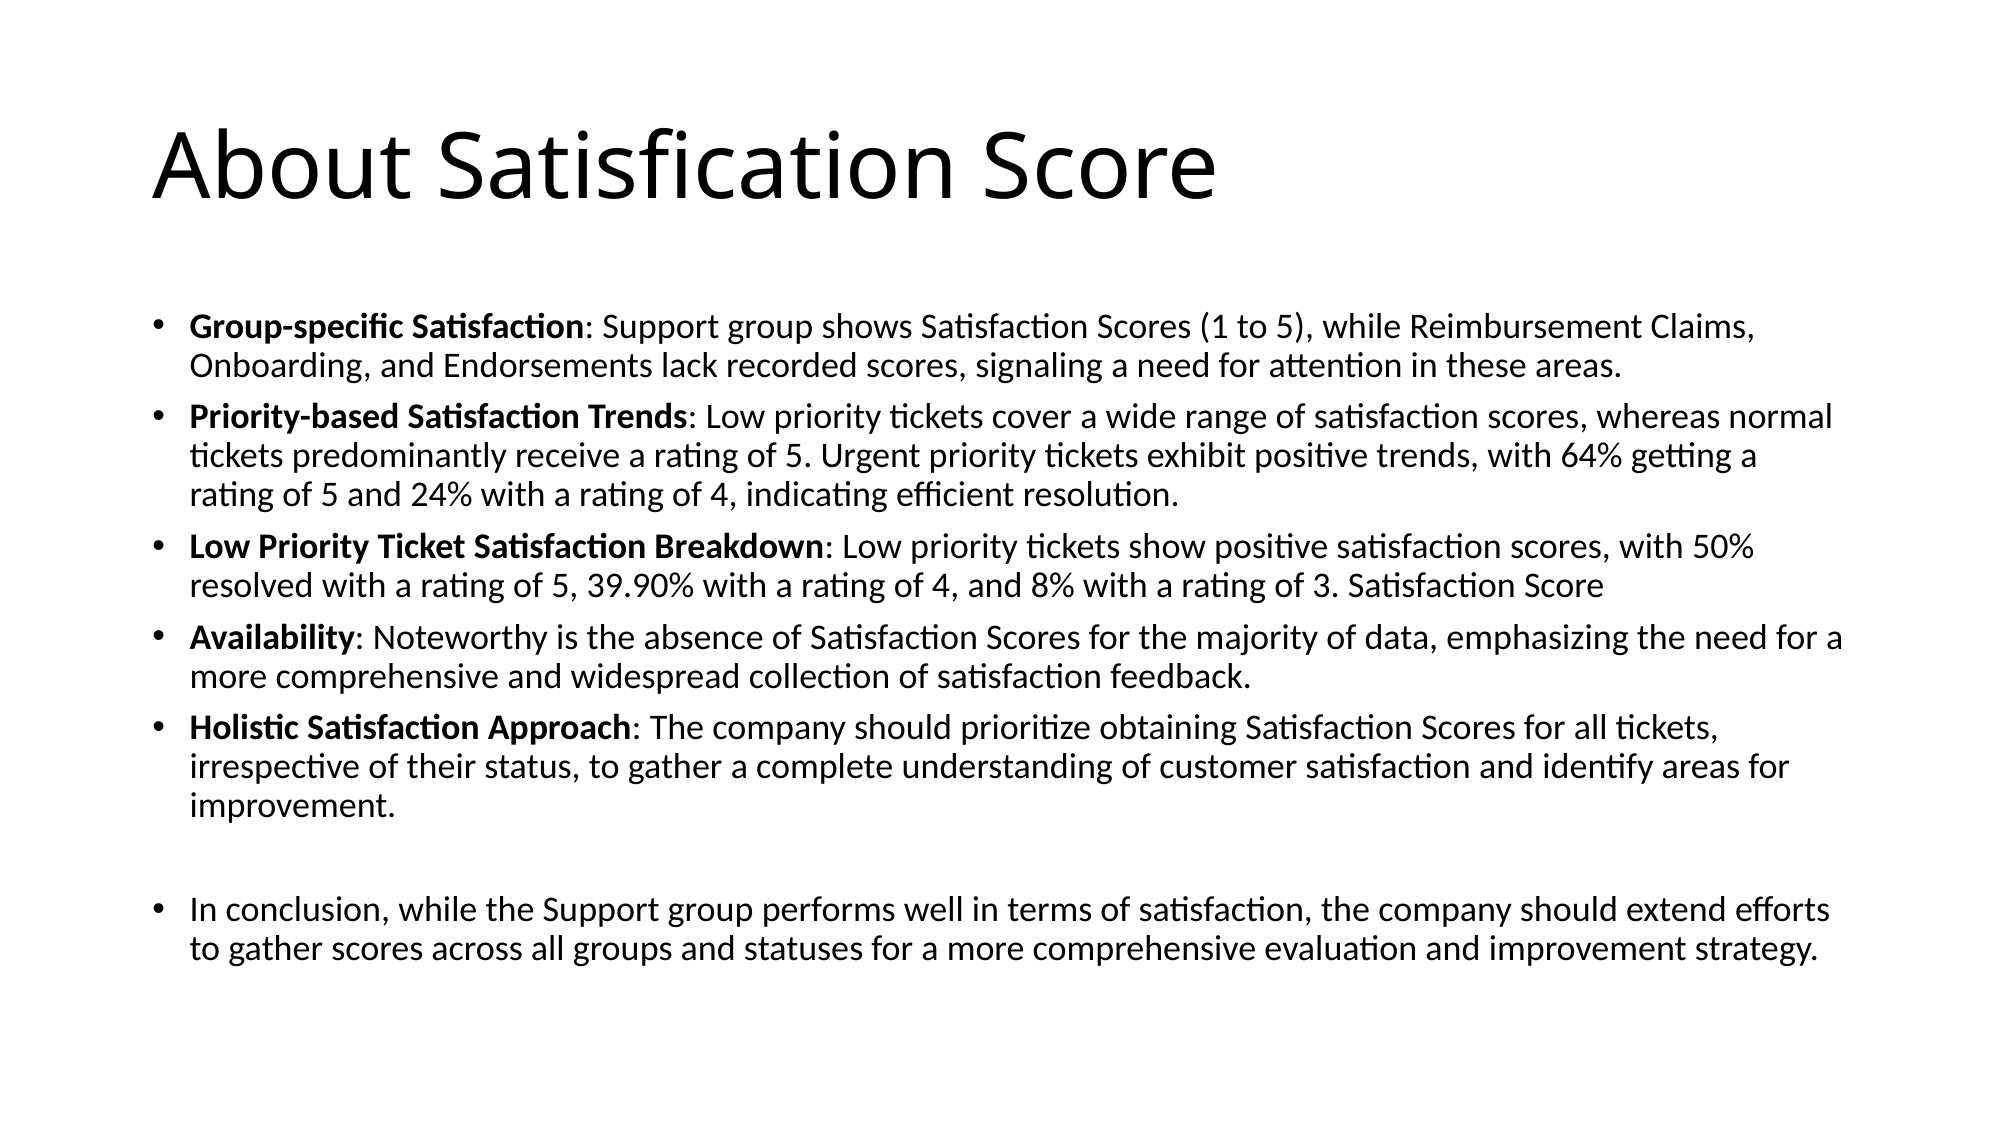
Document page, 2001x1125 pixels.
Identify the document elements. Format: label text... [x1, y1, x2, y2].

list Group-specific Satisfaction: Support group shows Satisfaction Scores (1 to 5), while Reimbursement Claims, Onboarding, and Endorsements lack recorded scores, signaling a need for attention in these areas. Priority-based Satisfaction Trends: Low priority tickets cover a wide range of satisfaction scores, whereas normal tickets predominantly receive a rating of 5. Urgent priority tickets exhibit positive trends, with 64% getting a rating of 5 and 24% with a rating of 4, indicating efficient resolution. Low Priority Ticket Satisfaction Breakdown: Low priority tickets show positive satisfaction scores, with 50% resolved with a rating of 5, 39.90% with a rating of 4, and 8% with a rating of 3. Satisfaction Score Availability: Noteworthy is the absence of Satisfaction Scores for the majority of data, emphasizing the need for a more comprehensive and widespread collection of satisfaction feedback. Holistic Satisfaction Approach: The company should prioritize obtaining Satisfaction Scores for all tickets, irrespective of their status, to gather a complete understanding of customer satisfaction and identify areas for improvement. In conclusion, while the Support group performs well in terms of satisfaction, the company should extend efforts to gather scores across all groups and statuses for a more comprehensive evaluation and improvement strategy. [137, 299, 1863, 1014]
title About Satisfication Score [137, 59, 1863, 278]
